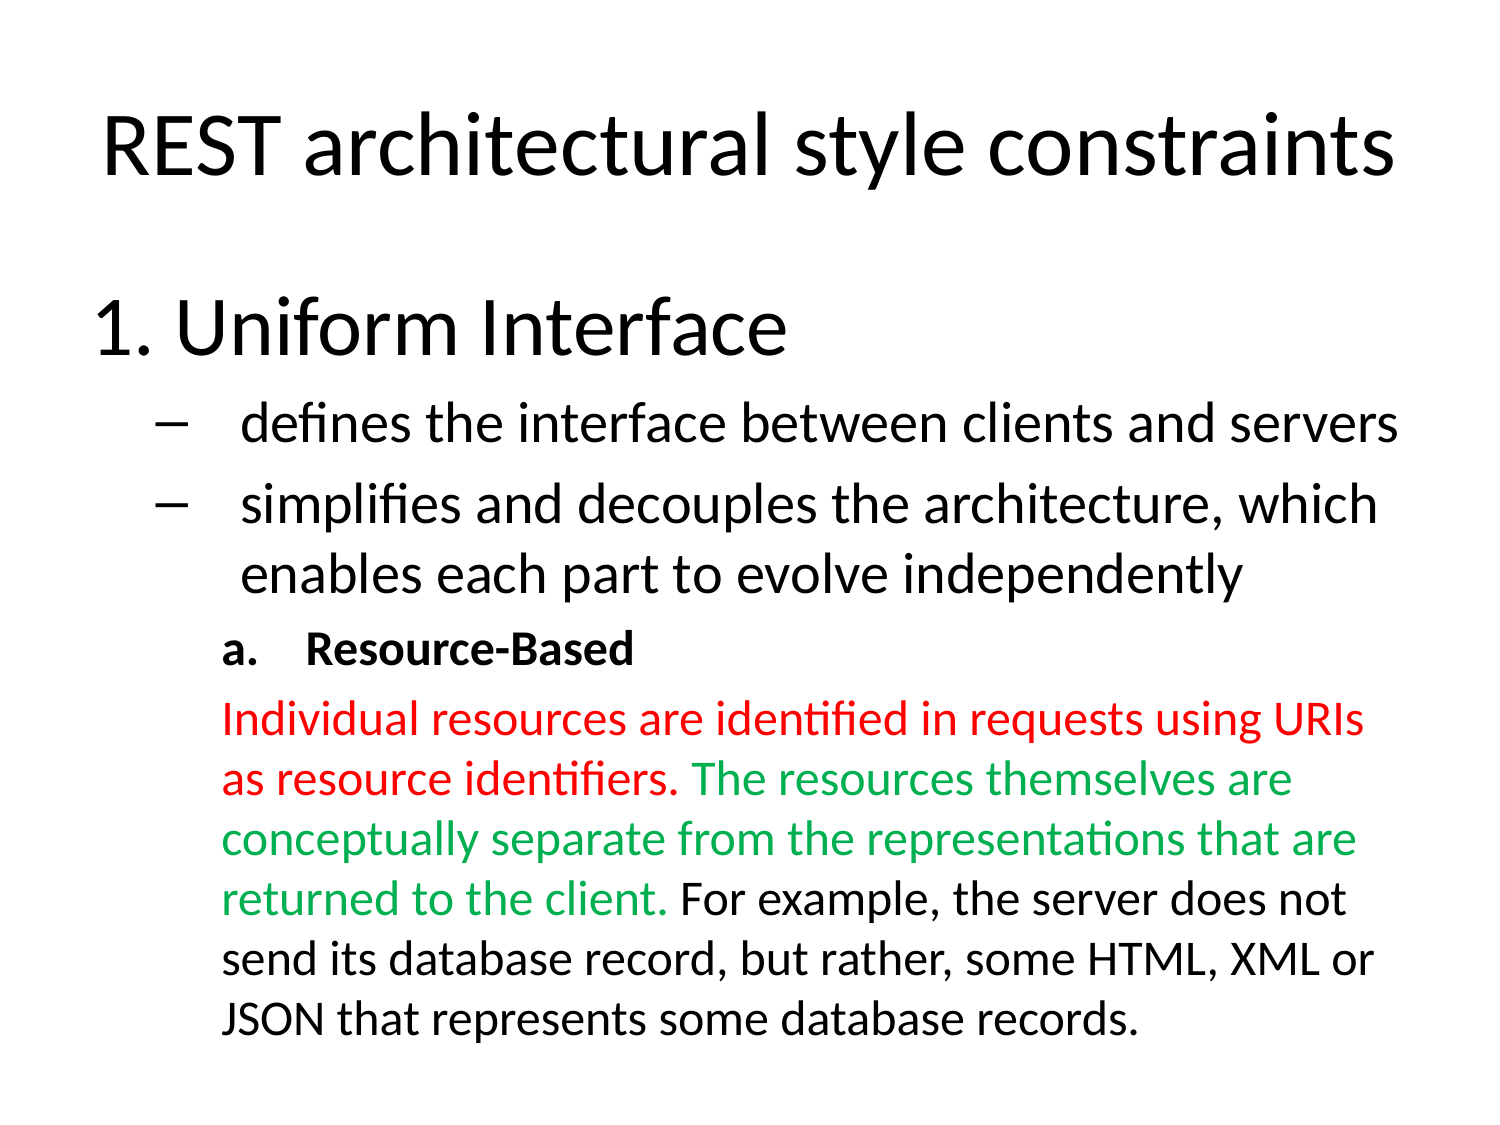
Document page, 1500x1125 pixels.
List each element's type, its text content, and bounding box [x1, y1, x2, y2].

list Uniform Interface defines the interface between clients and servers simplifies and decouples the architecture, which enables each part to evolve independently Resource-Based Individual resources are identified in requests using URIs as resource identifiers. The resources themselves are conceptually separate from the representations that are returned to the client. For example, the server does not send its database record, but rather, some HTML, XML or JSON that represents some database records. [75, 262, 1425, 1071]
title REST architectural style constraints [75, 45, 1425, 233]
